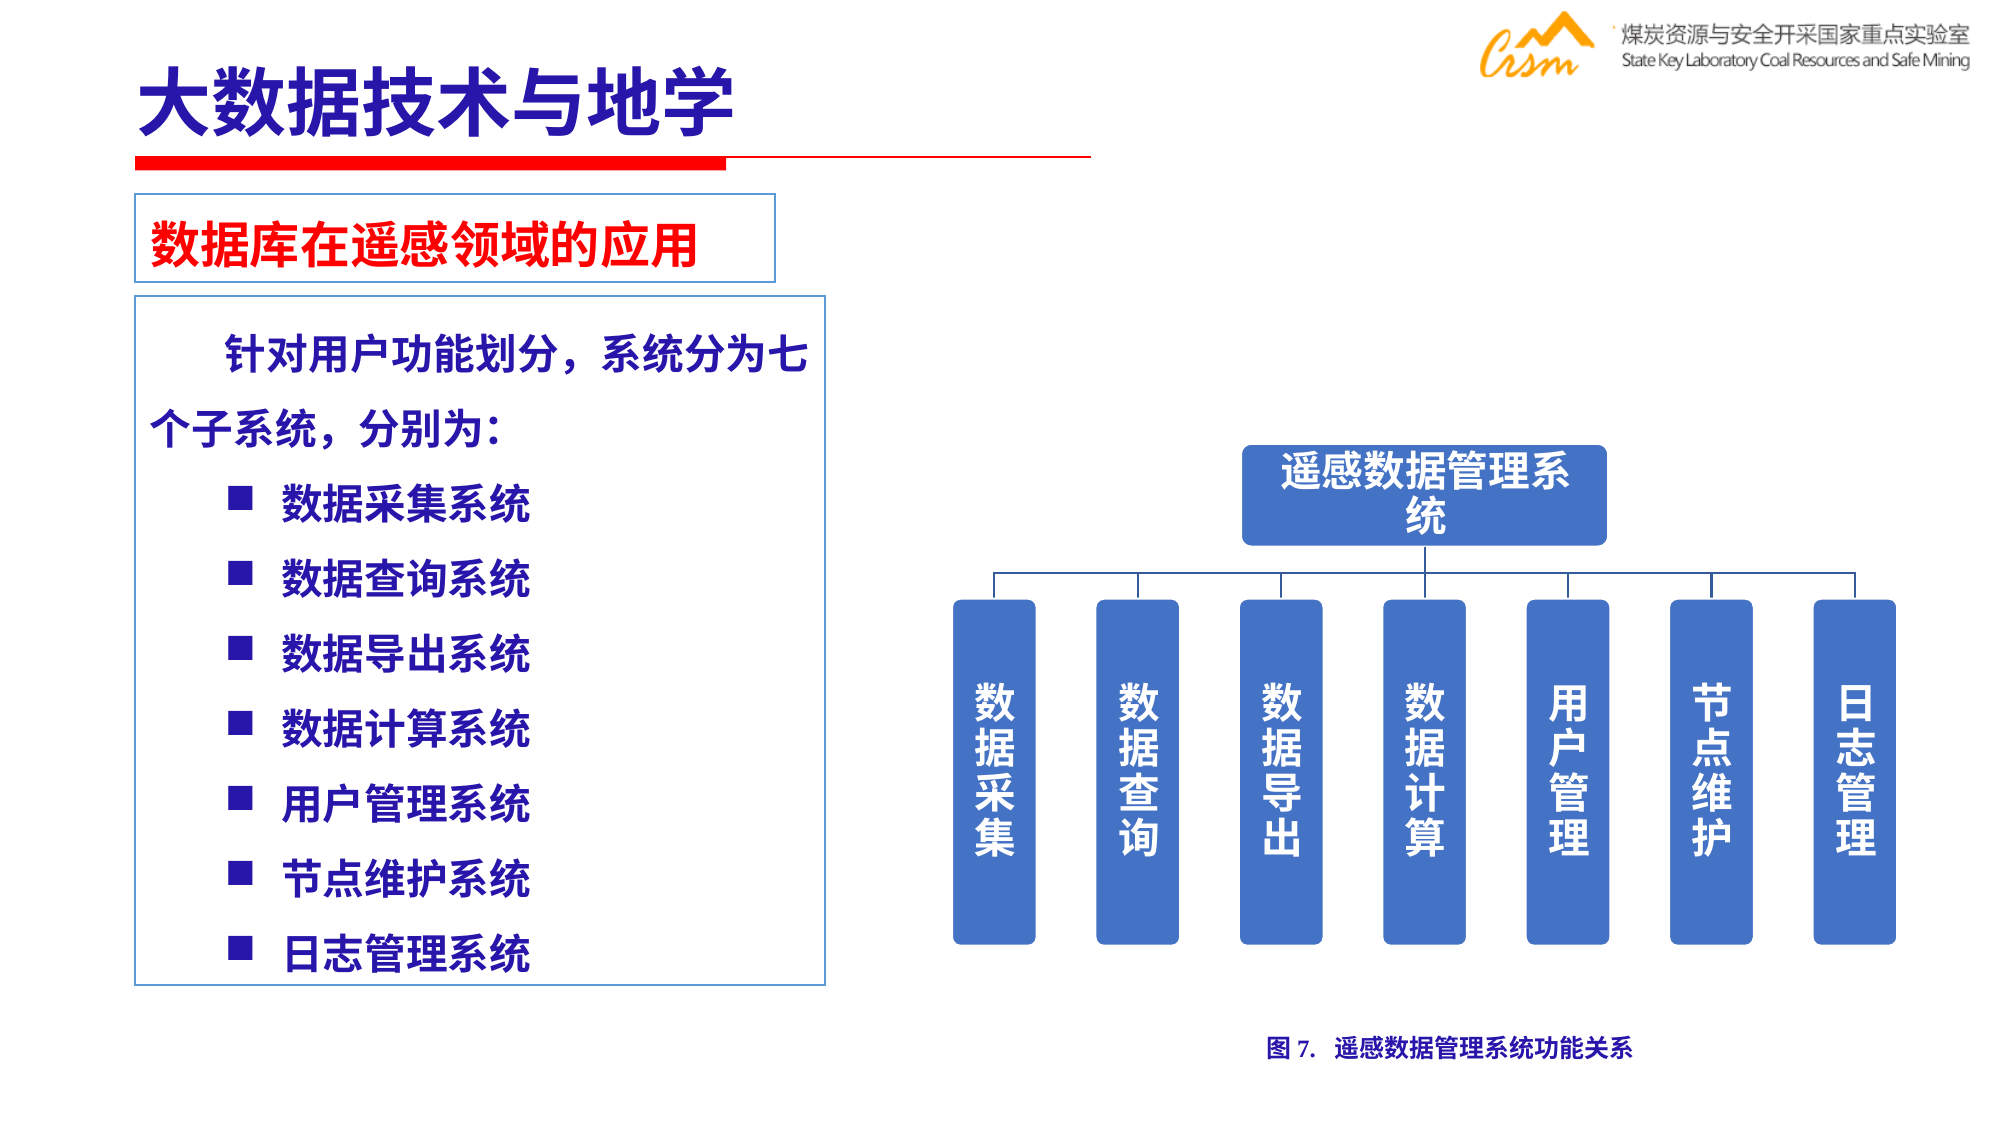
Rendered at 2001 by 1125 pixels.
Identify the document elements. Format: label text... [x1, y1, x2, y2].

text_box [135, 156, 1092, 171]
text_box 图7. 遥感数据管理系统功能关系 [1067, 1025, 1833, 1071]
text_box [903, 421, 1946, 969]
text_box 大数据技术与地学 [121, 48, 1135, 145]
text_box 针对用户功能划分，系统分为七个子系统，分别为： 数据采集系统 数据查询系统 数据导出系统 数据计算系统 用户管理系统 节点维护系统 日志管理系统 [134, 295, 826, 986]
list 数据库在遥感领域的应用 [134, 193, 776, 283]
picture [1444, 9, 2000, 82]
